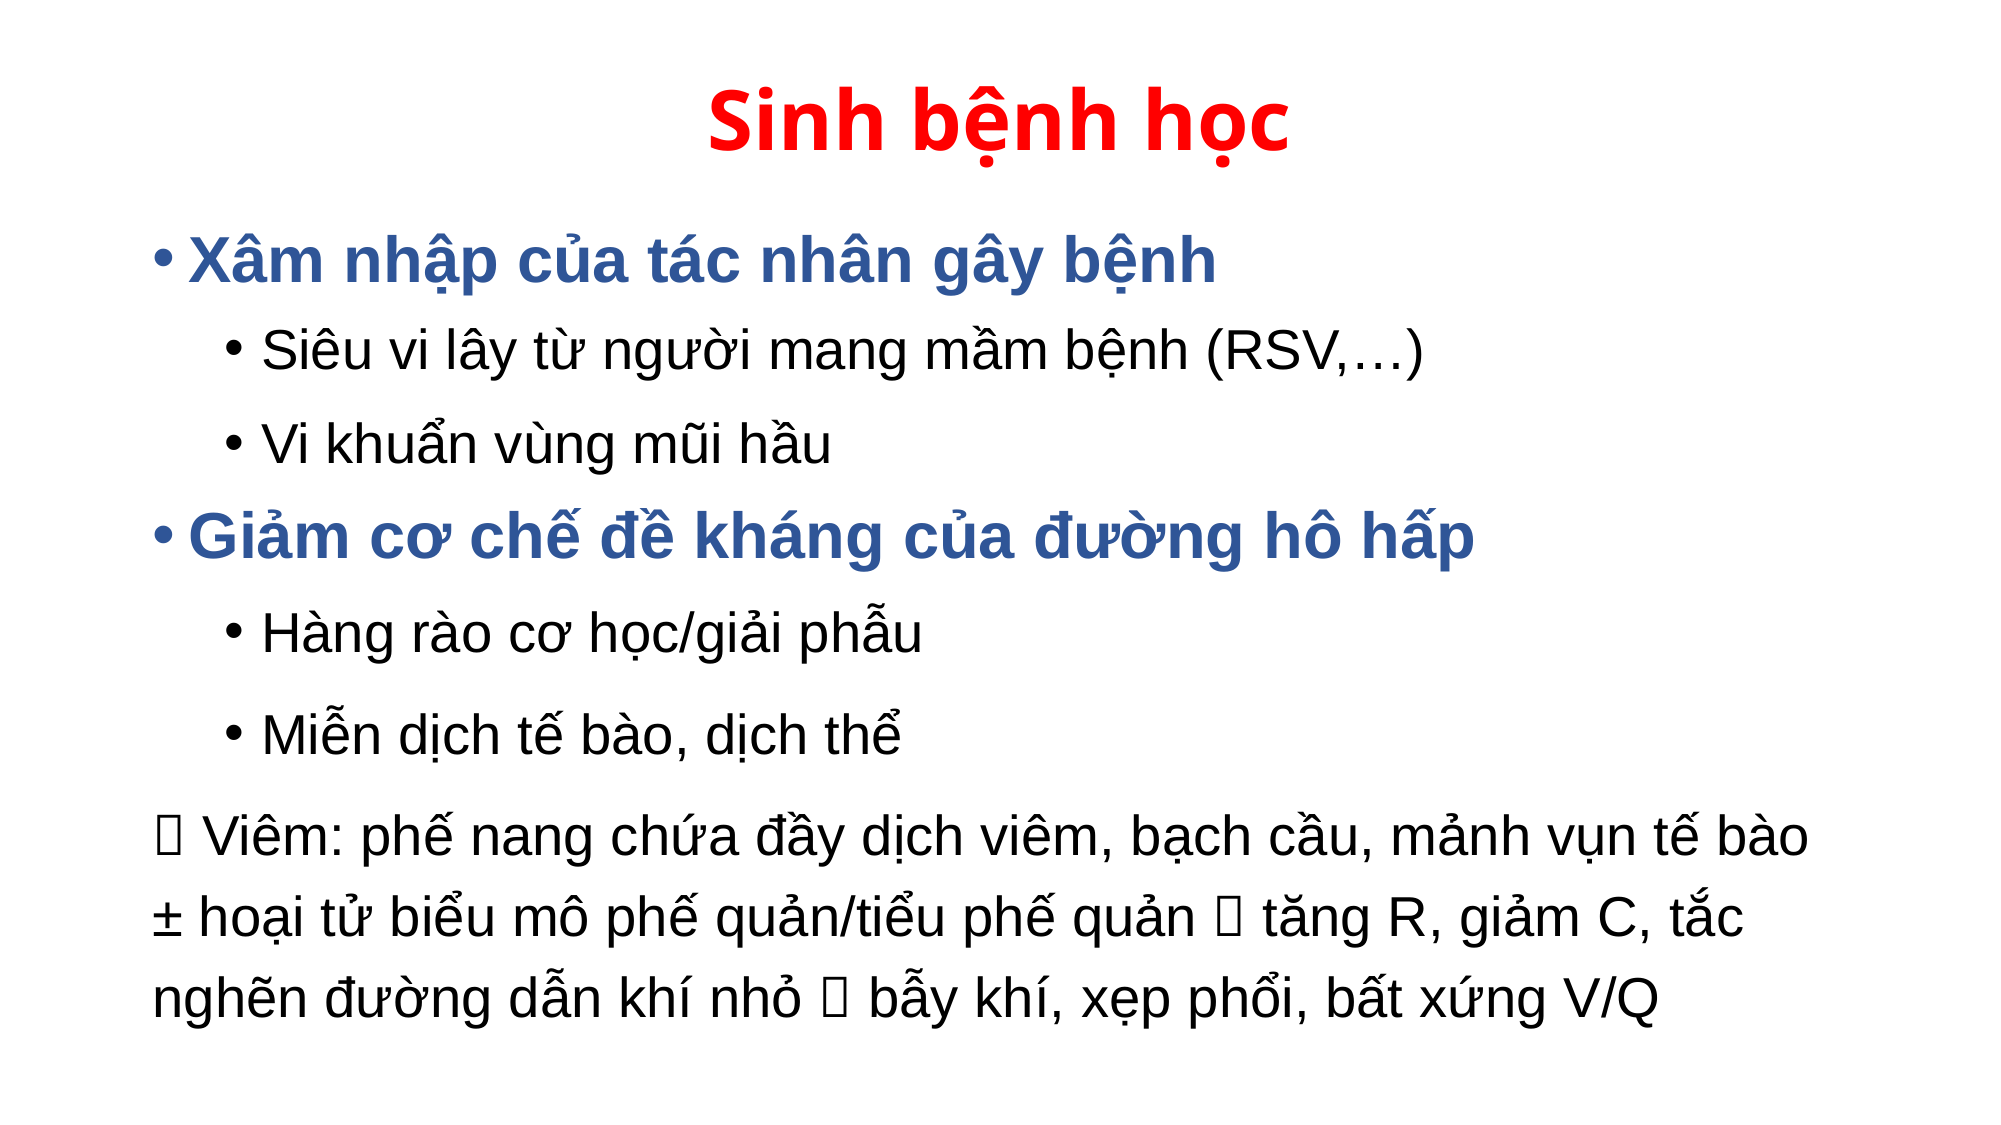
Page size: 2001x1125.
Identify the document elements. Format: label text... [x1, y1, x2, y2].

list Xâm nhập của tác nhân gây bệnh Siêu vi lây từ người mang mầm bệnh (RSV,…) Vi khuẩn vùng mũi hầu Giảm cơ chế đề kháng của đường hô hấp Hàng rào cơ học/giải phẫu Miễn dịch tế bào, dịch thể  Viêm: phế nang chứa đầy dịch viêm, bạch cầu, mảnh vụn tế bào ± hoại tử biểu mô phế quản/tiểu phế quản  tăng R, giảm C, tắc nghẽn đường dẫn khí nhỏ  bẫy khí, xẹp phổi, bất xứng V/Q [137, 218, 1863, 1044]
title Sinh bệnh học [137, 14, 1863, 218]
